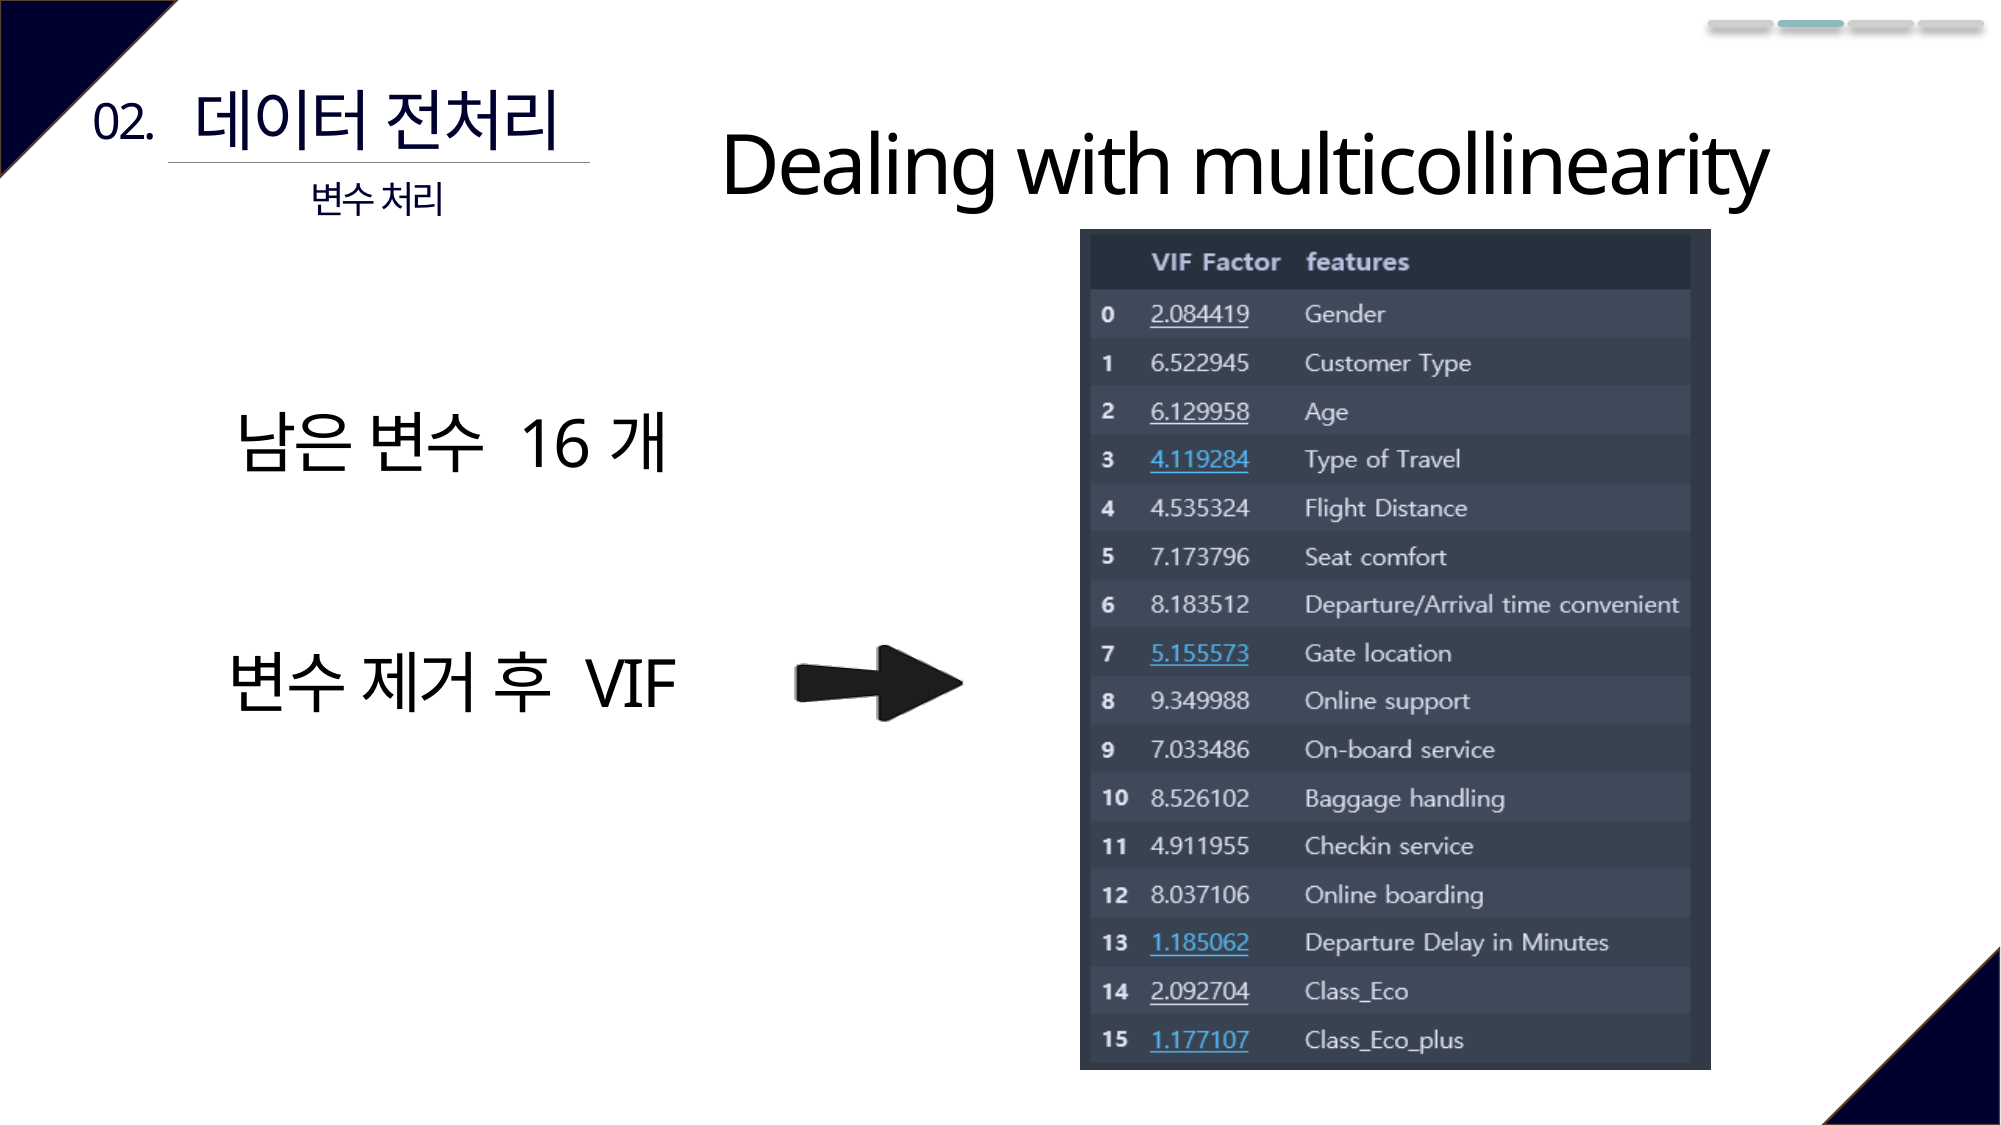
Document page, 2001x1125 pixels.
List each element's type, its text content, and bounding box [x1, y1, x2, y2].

text_box 남은 변수 16개 변수 제거 후 VIF [125, 393, 780, 728]
picture [738, 610, 1000, 750]
text_box 데이터 전처리 [178, 163, 578, 167]
text_box Dealing with multicollinearity [610, 104, 1881, 219]
text_box 02. [78, 81, 172, 157]
picture [1080, 229, 1711, 1070]
text_box 데이터 전처리 [178, 71, 578, 162]
text_box 변수 처리 [295, 168, 462, 229]
